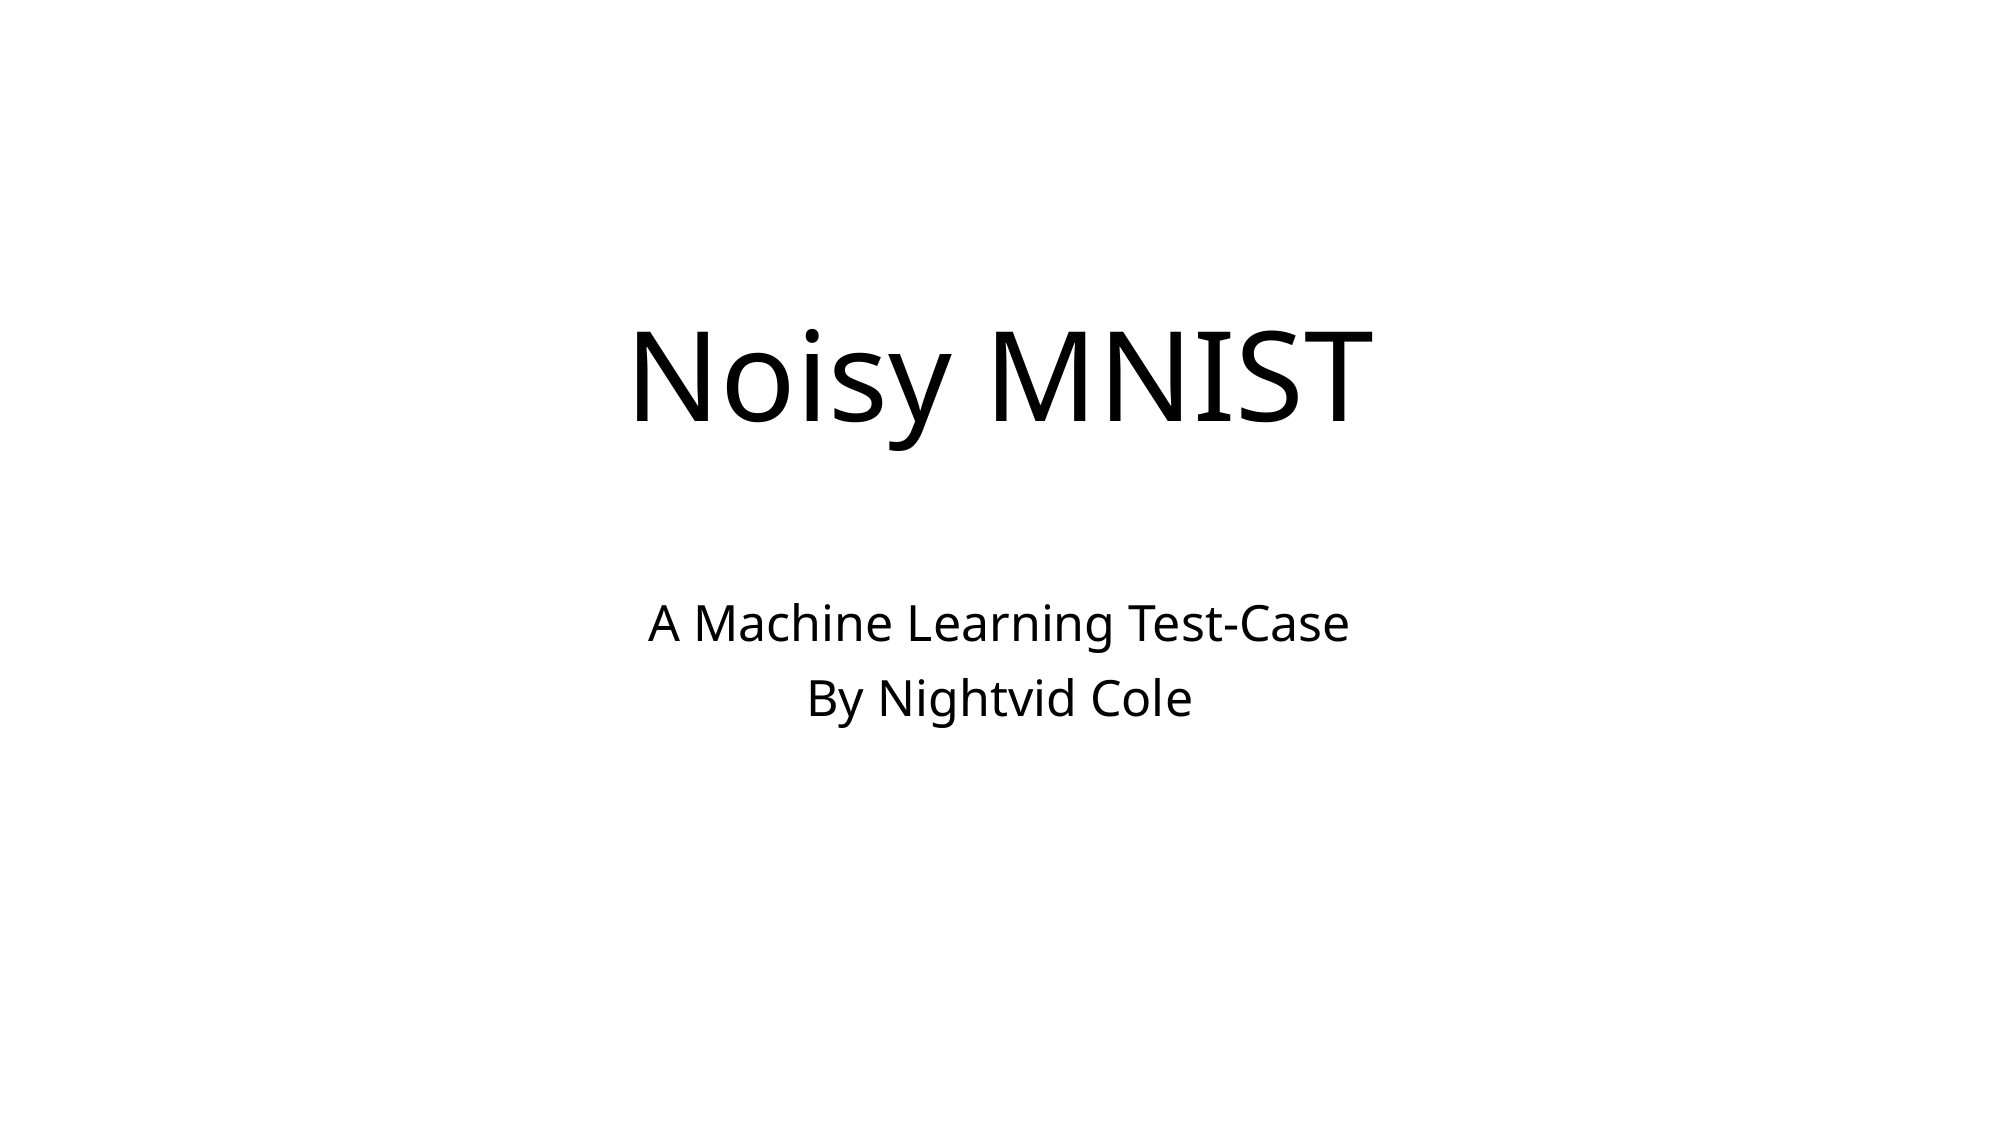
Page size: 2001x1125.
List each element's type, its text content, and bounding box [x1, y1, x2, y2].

title Noisy MNIST [249, 184, 1750, 456]
subtitle A Machine Learning Test-Case By Nightvid Cole [249, 590, 1750, 863]
